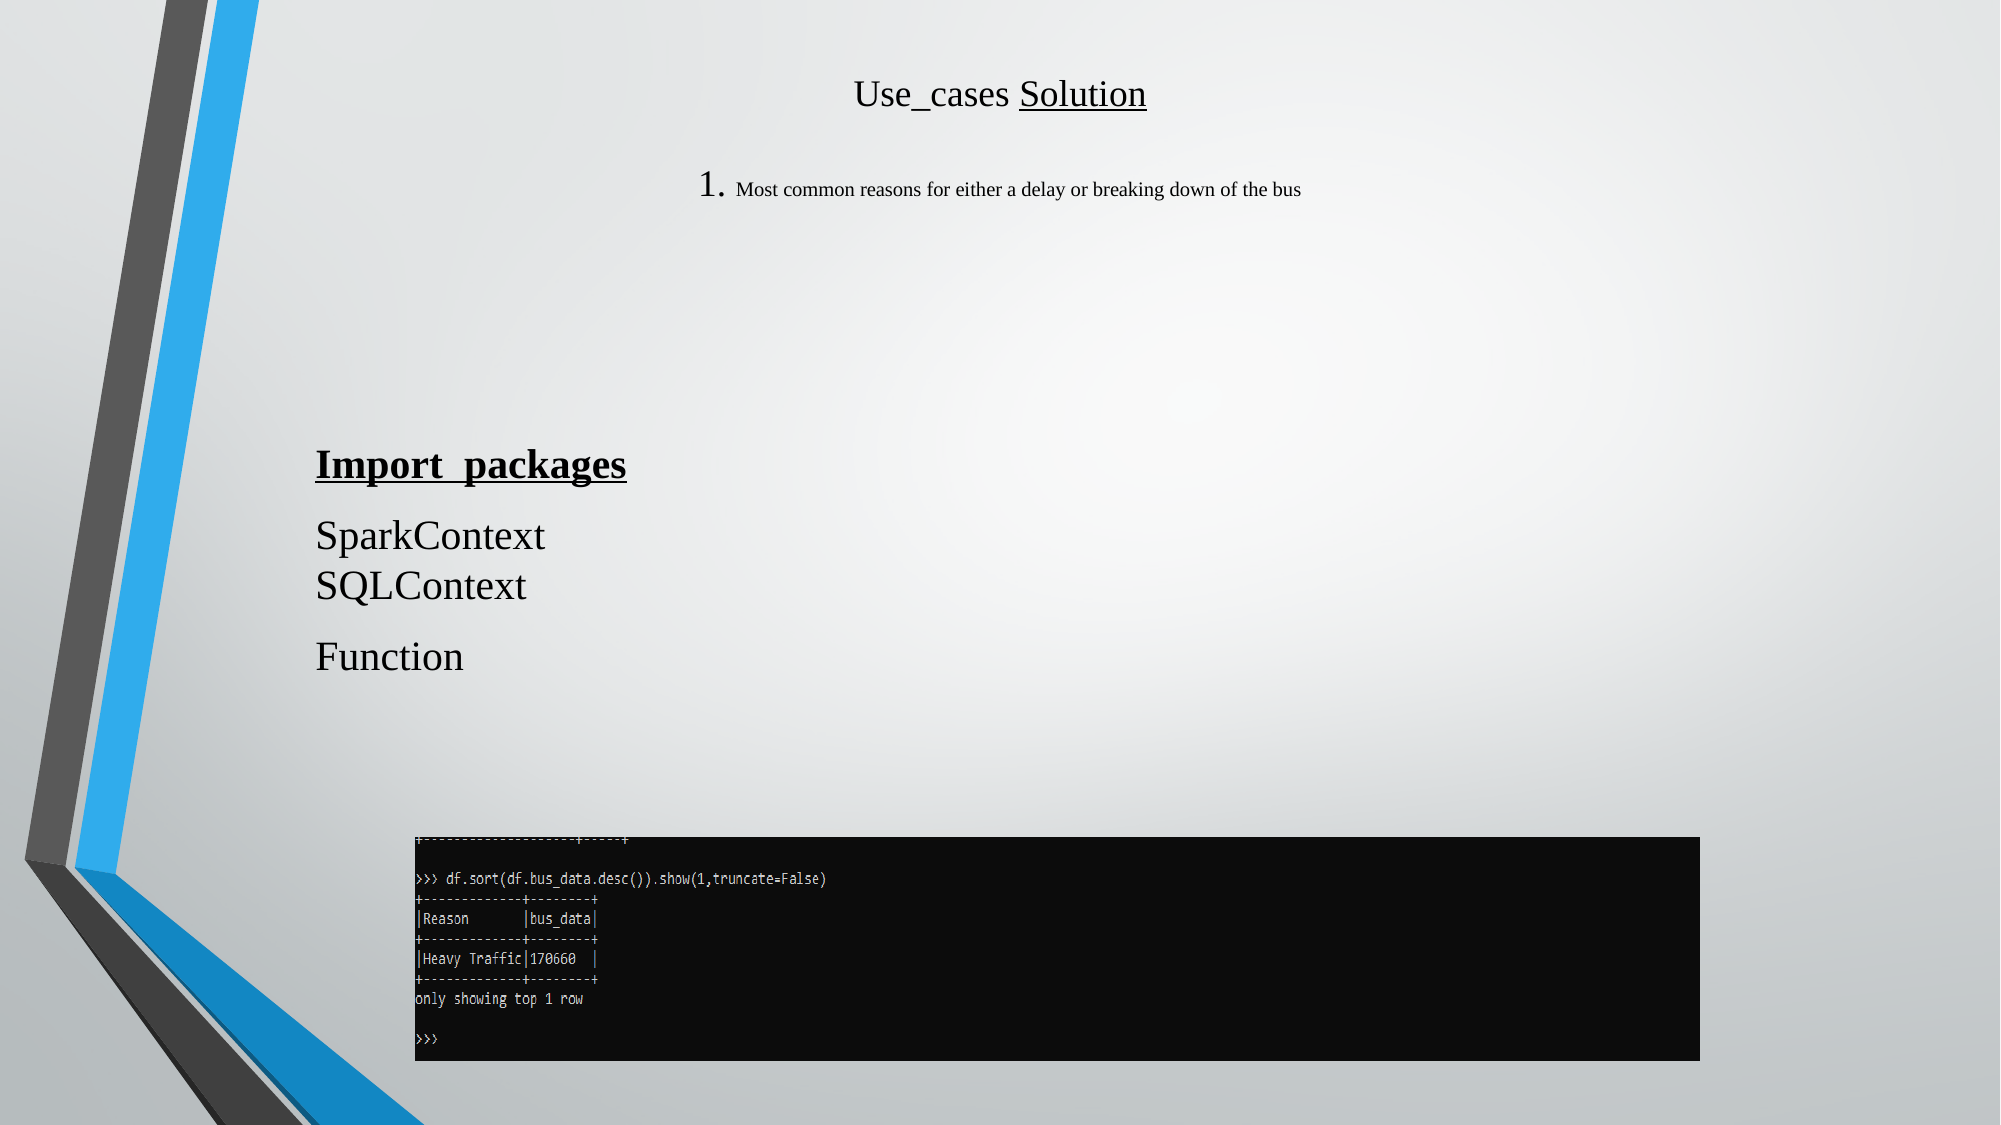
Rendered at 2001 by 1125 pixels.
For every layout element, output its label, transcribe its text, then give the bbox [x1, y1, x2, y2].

list Import packages SparkContext SQLContext Function [300, 90, 2000, 1125]
picture [415, 837, 1700, 1061]
title Use_cases Solution 1. Most common reasons for either a delay or breaking down of the bus [121, 14, 1879, 288]
